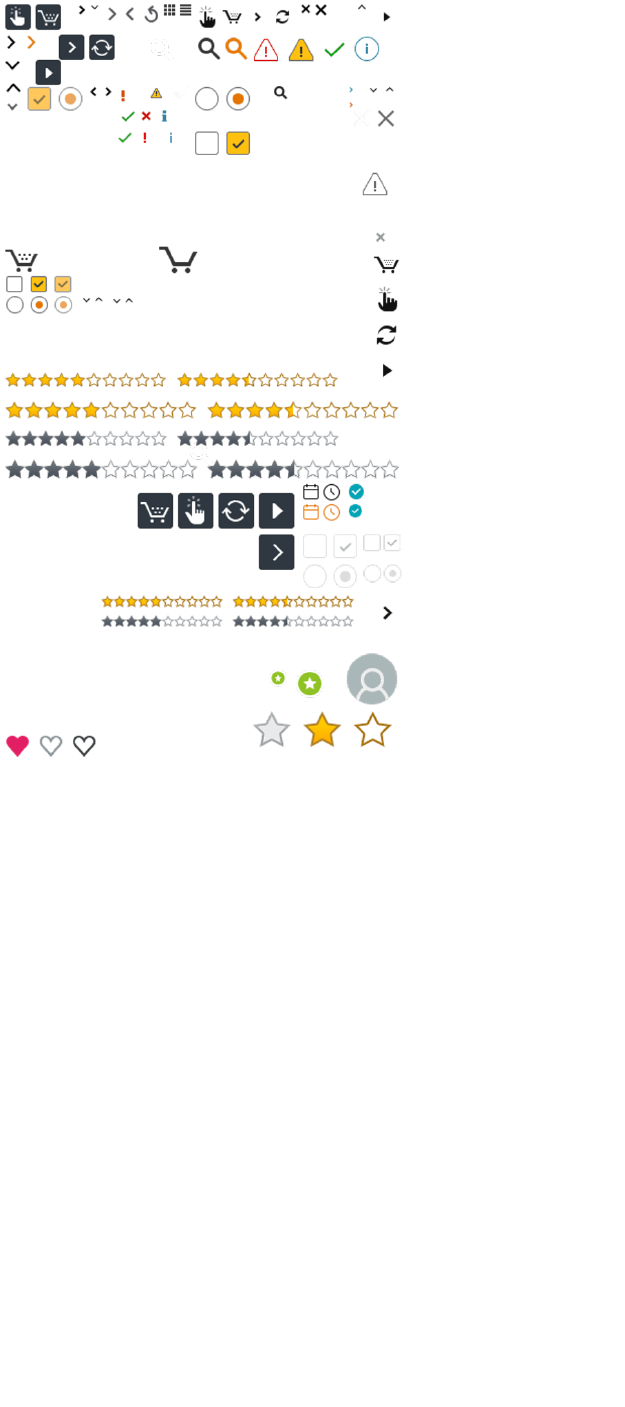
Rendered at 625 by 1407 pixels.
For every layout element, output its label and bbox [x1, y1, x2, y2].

picture [0, 0, 404, 908]
